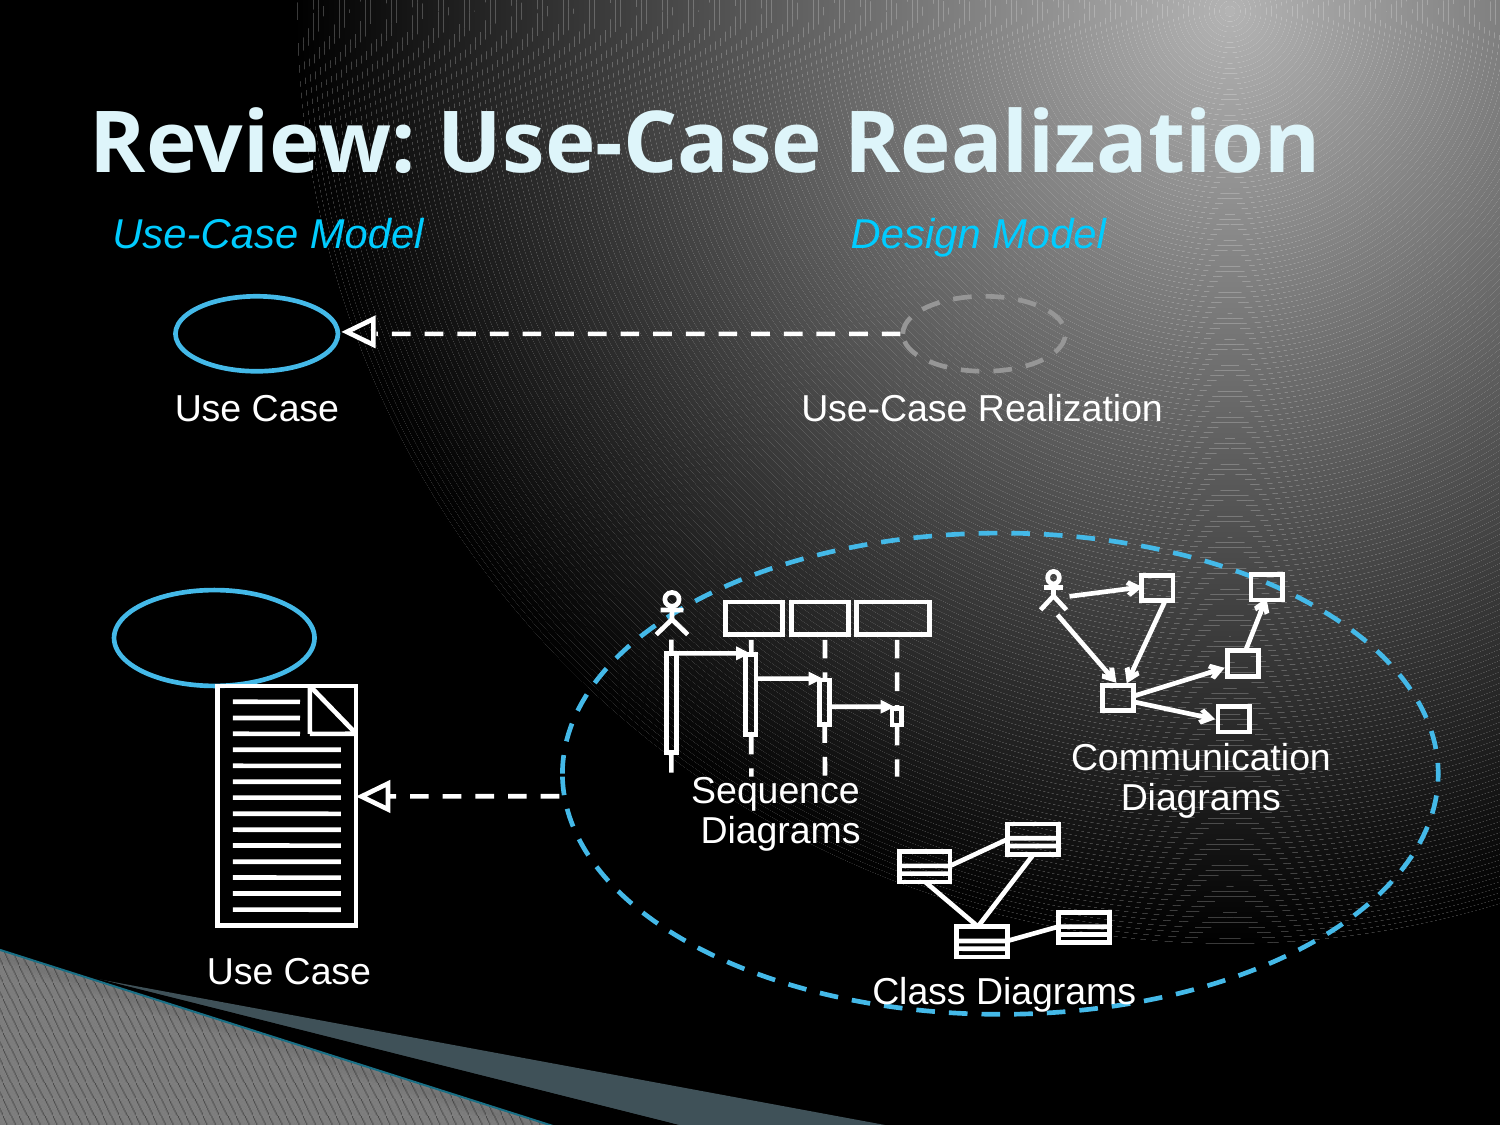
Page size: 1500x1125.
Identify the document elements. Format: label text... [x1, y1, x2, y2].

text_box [655, 592, 930, 778]
text_box [361, 783, 388, 810]
text_box [1153, 591, 1439, 999]
text_box [902, 296, 1066, 372]
text_box [713, 533, 1237, 823]
text_box [346, 318, 374, 345]
text_box Communication Diagrams [989, 731, 1413, 826]
text_box Use Case [159, 376, 354, 437]
text_box Use Case [161, 940, 417, 1000]
text_box Use-Case Model [97, 198, 443, 264]
text_box Sequence Diagrams [665, 789, 896, 859]
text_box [217, 685, 357, 926]
text_box [562, 629, 850, 1000]
text_box [175, 296, 338, 372]
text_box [856, 823, 1152, 1021]
picture [0, 952, 543, 1125]
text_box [1040, 571, 1283, 733]
title Review: Use-Case Realization [75, 45, 1425, 233]
text_box [114, 590, 315, 686]
text_box Use-Case Realization [786, 376, 1178, 437]
text_box Design Model [824, 198, 1132, 264]
